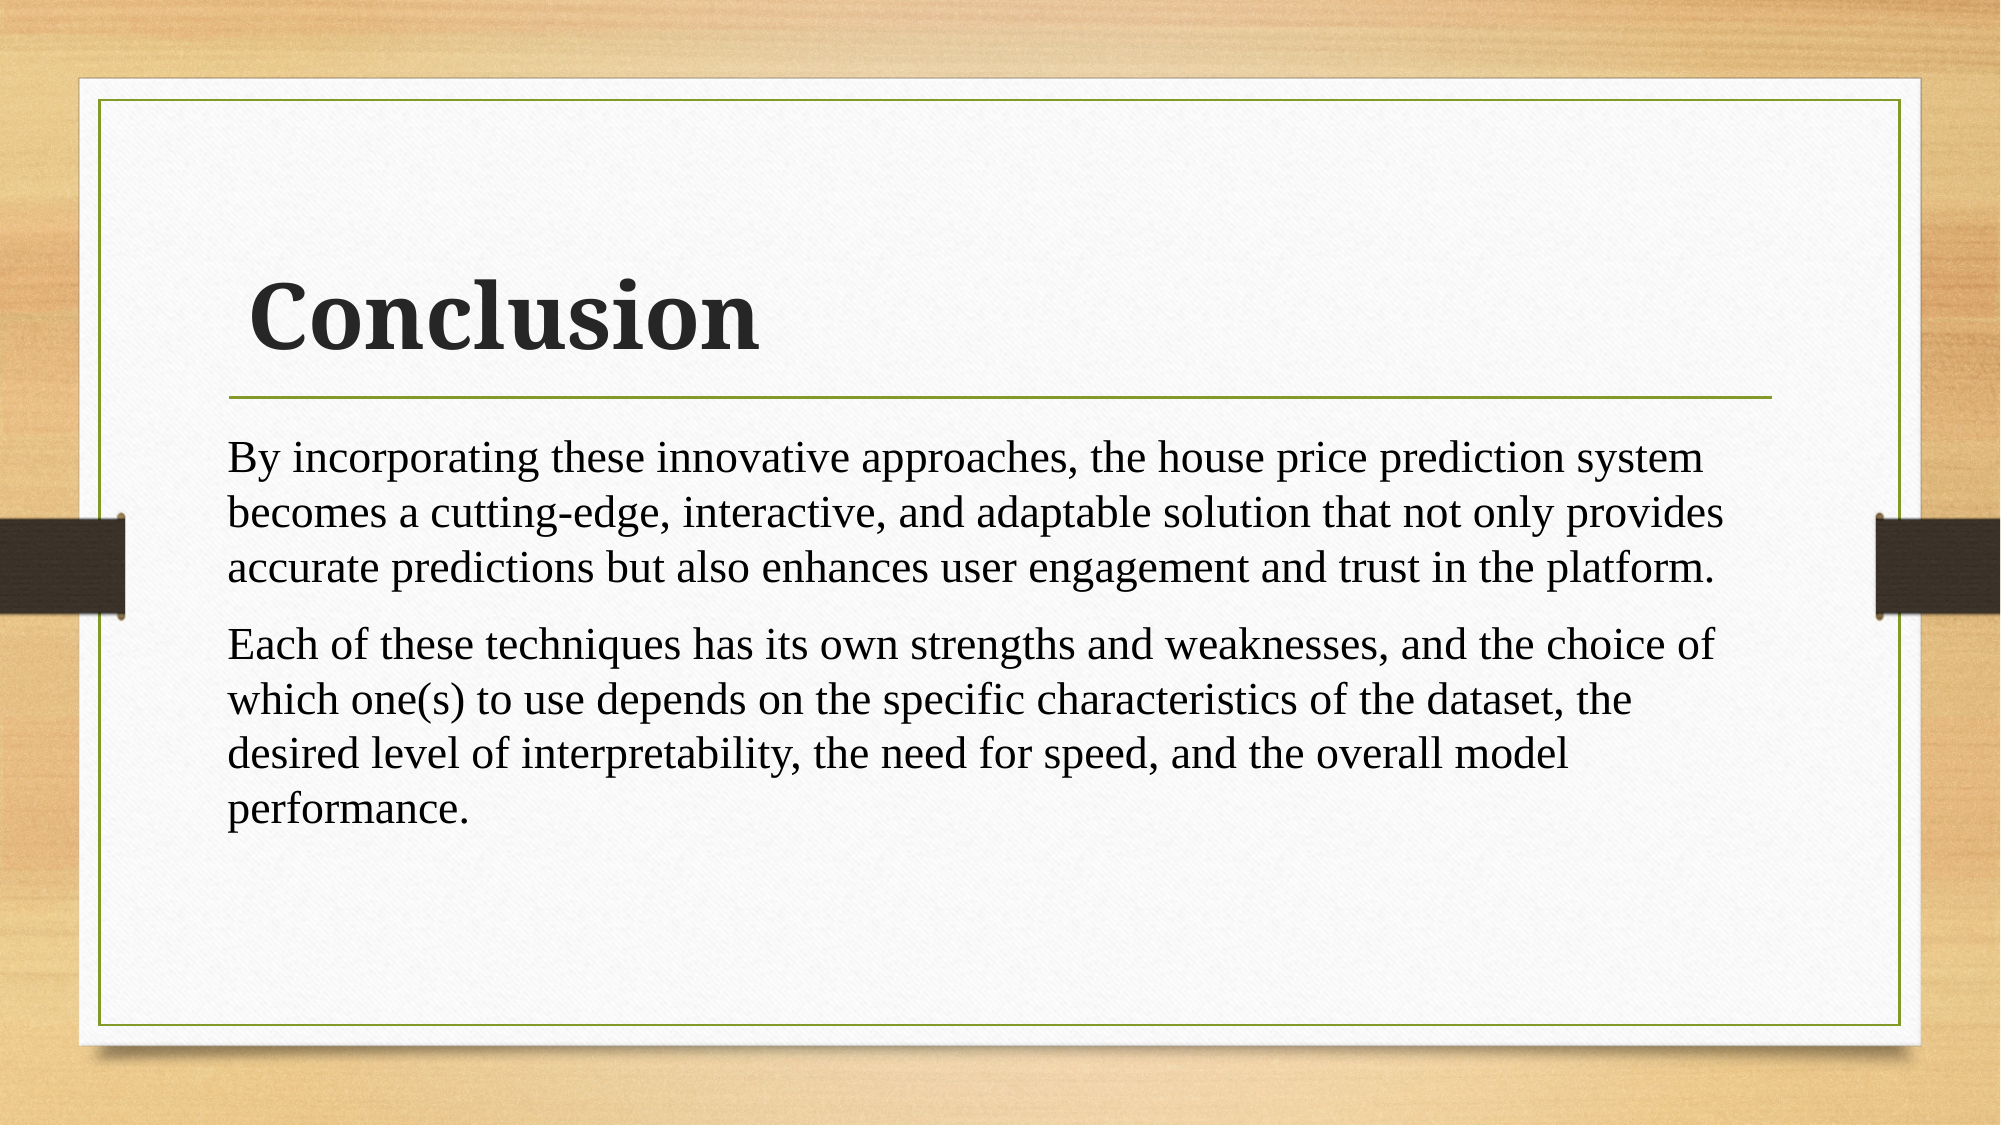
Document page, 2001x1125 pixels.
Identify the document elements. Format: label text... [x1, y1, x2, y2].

list By incorporating these innovative approaches, the house price prediction system becomes a cutting-edge, interactive, and adaptable solution that not only provides accurate predictions but also enhances user engagement and trust in the platform. Each of these techniques has its own strengths and weaknesses, and the choice of which one(s) to use depends on the specific characteristics of the dataset, the desired level of interpretability, the need for speed, and the overall model performance. [212, 419, 1788, 964]
picture [0, 0, 2001, 1125]
title Conclusion [0, 205, 1293, 420]
